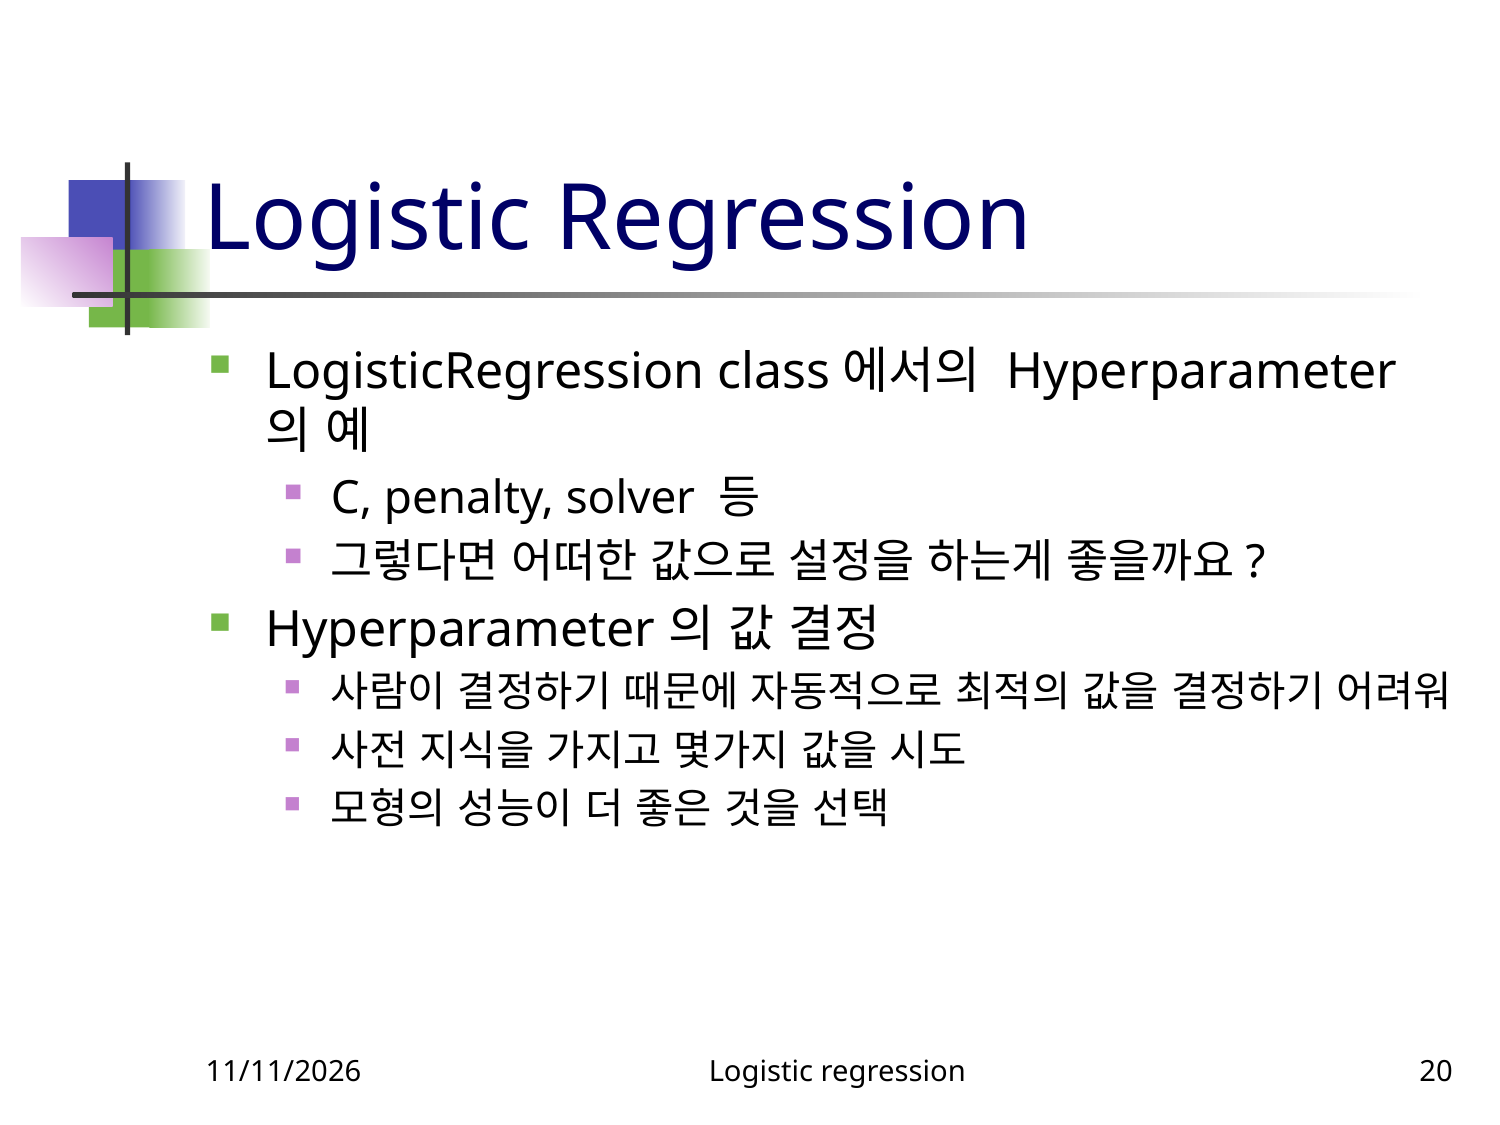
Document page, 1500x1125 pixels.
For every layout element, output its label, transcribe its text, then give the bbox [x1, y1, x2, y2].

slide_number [190, 1024, 504, 1100]
slide_number 20 [1155, 1024, 1468, 1100]
list LogisticRegression class에서의 Hyperparameter 의 예 C, penalty, solver 등 그렇다면 어떠한 값으로 설정을 하는게 좋을까요? Hyperparameter의 값 결정 사람이 결정하기 때문에 자동적으로 최적의 값을 결정하기 어려워 사전 지식을 가지고 몇가지 값을 시도 모형의 성능이 더 좋은 것을 선택 [193, 331, 1469, 1006]
footer Logistic regression [600, 1024, 1075, 1100]
title Logistic Regression [188, 35, 1468, 275]
